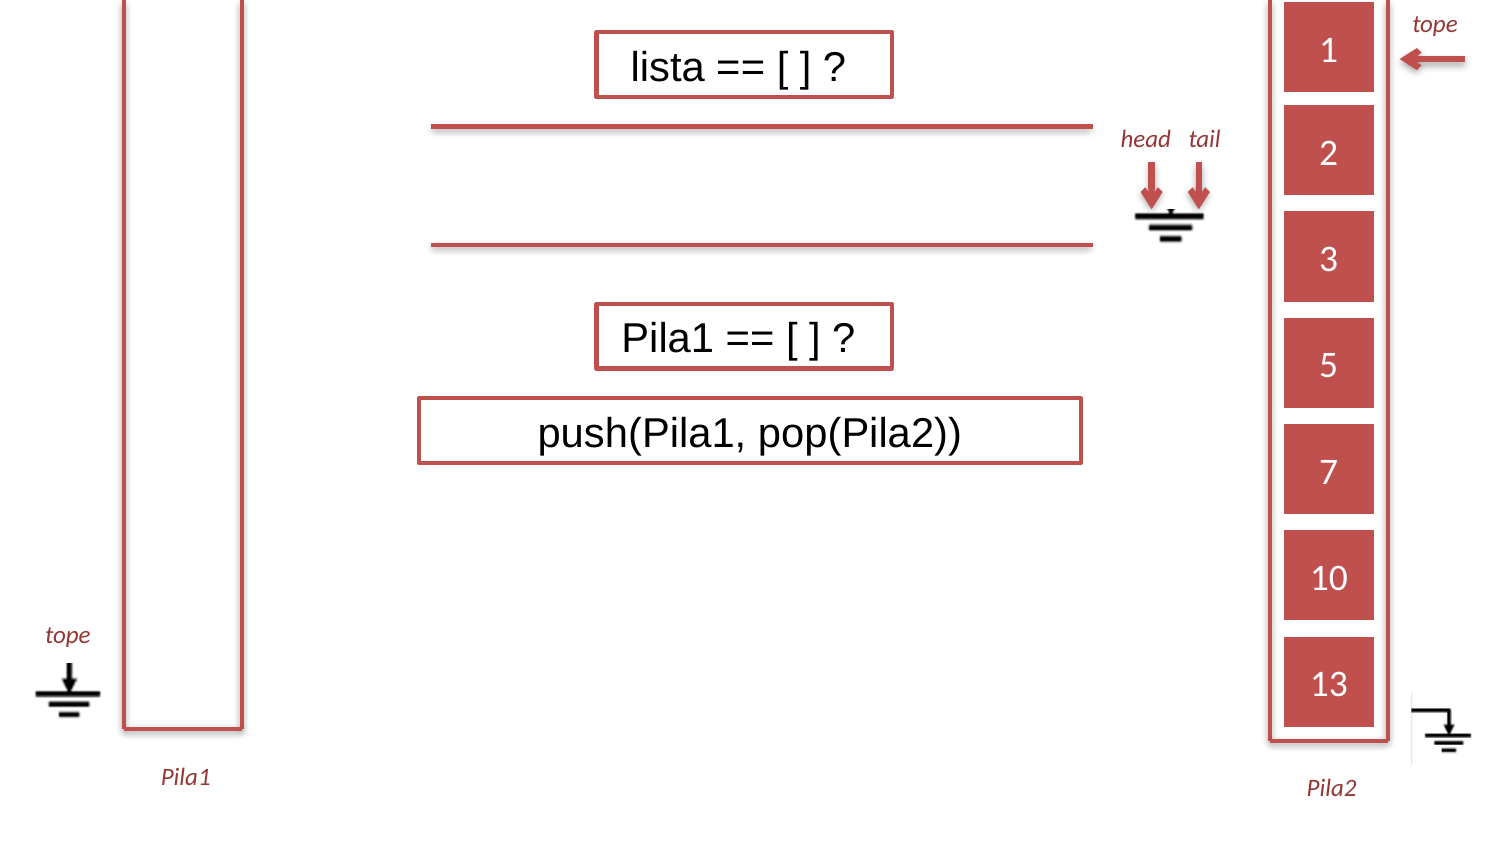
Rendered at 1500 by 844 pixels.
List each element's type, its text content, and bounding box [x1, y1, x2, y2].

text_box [1269, 0, 1389, 741]
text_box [1188, 114, 1247, 210]
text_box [1387, 0, 1483, 60]
text_box push(Pila1, pop(Pila2)) [417, 396, 1083, 465]
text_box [1104, 114, 1188, 210]
picture [1411, 693, 1483, 765]
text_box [123, 0, 243, 730]
picture [1127, 210, 1211, 246]
text_box tope [17, 610, 118, 656]
text_box Pila1 == [ ] ? [594, 302, 894, 371]
text_box Pila2 [1281, 764, 1382, 810]
text_box Pila1 [135, 752, 237, 798]
picture [29, 657, 107, 721]
text_box lista == [ ] ? [594, 30, 894, 99]
